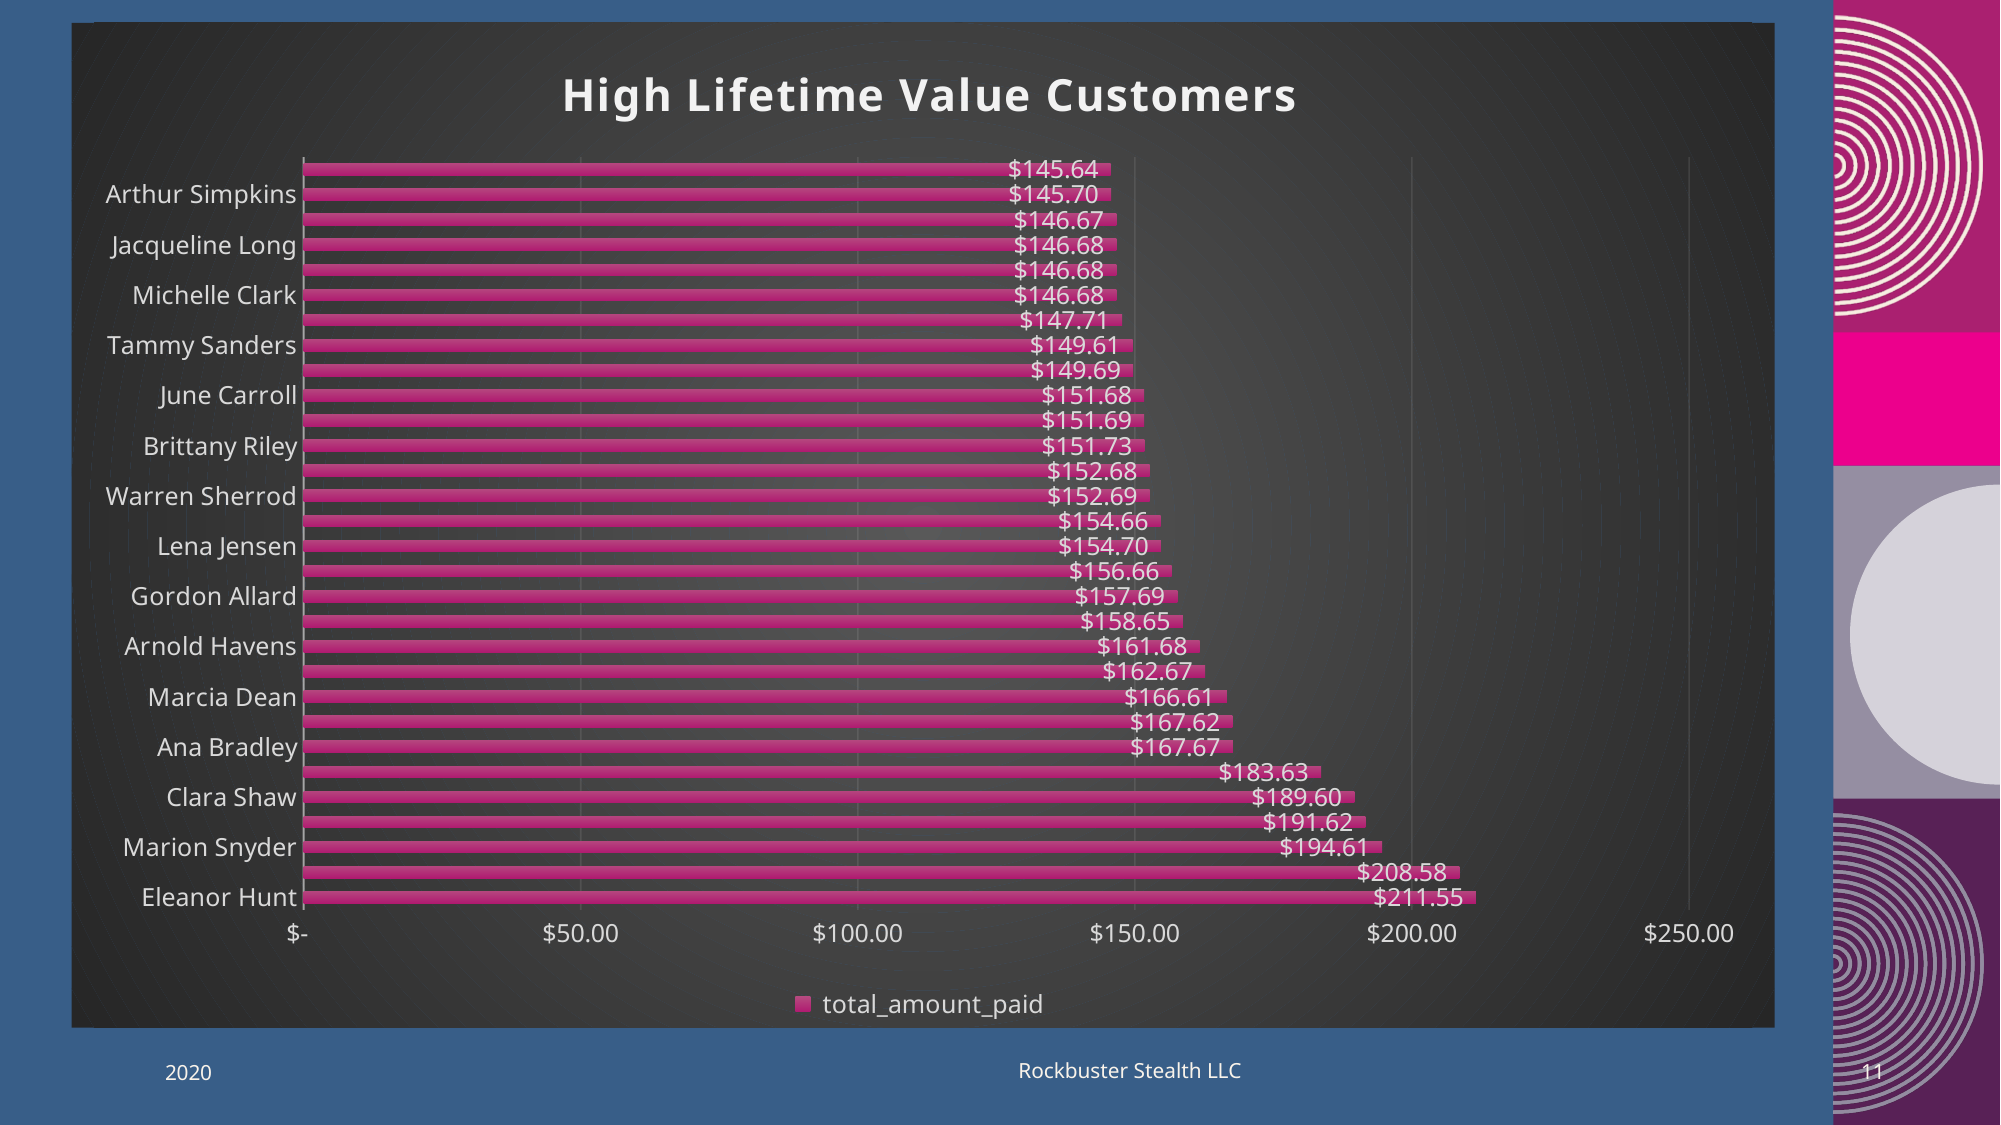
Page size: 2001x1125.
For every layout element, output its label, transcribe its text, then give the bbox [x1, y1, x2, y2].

picture [1834, 814, 1984, 1114]
footer Rockbuster Stealth LLC [942, 1041, 1318, 1102]
slide_number 11 [1824, 1042, 1900, 1103]
picture [1835, 16, 1983, 315]
slide_number 2020 [150, 1042, 330, 1103]
chart [71, 22, 1775, 1028]
